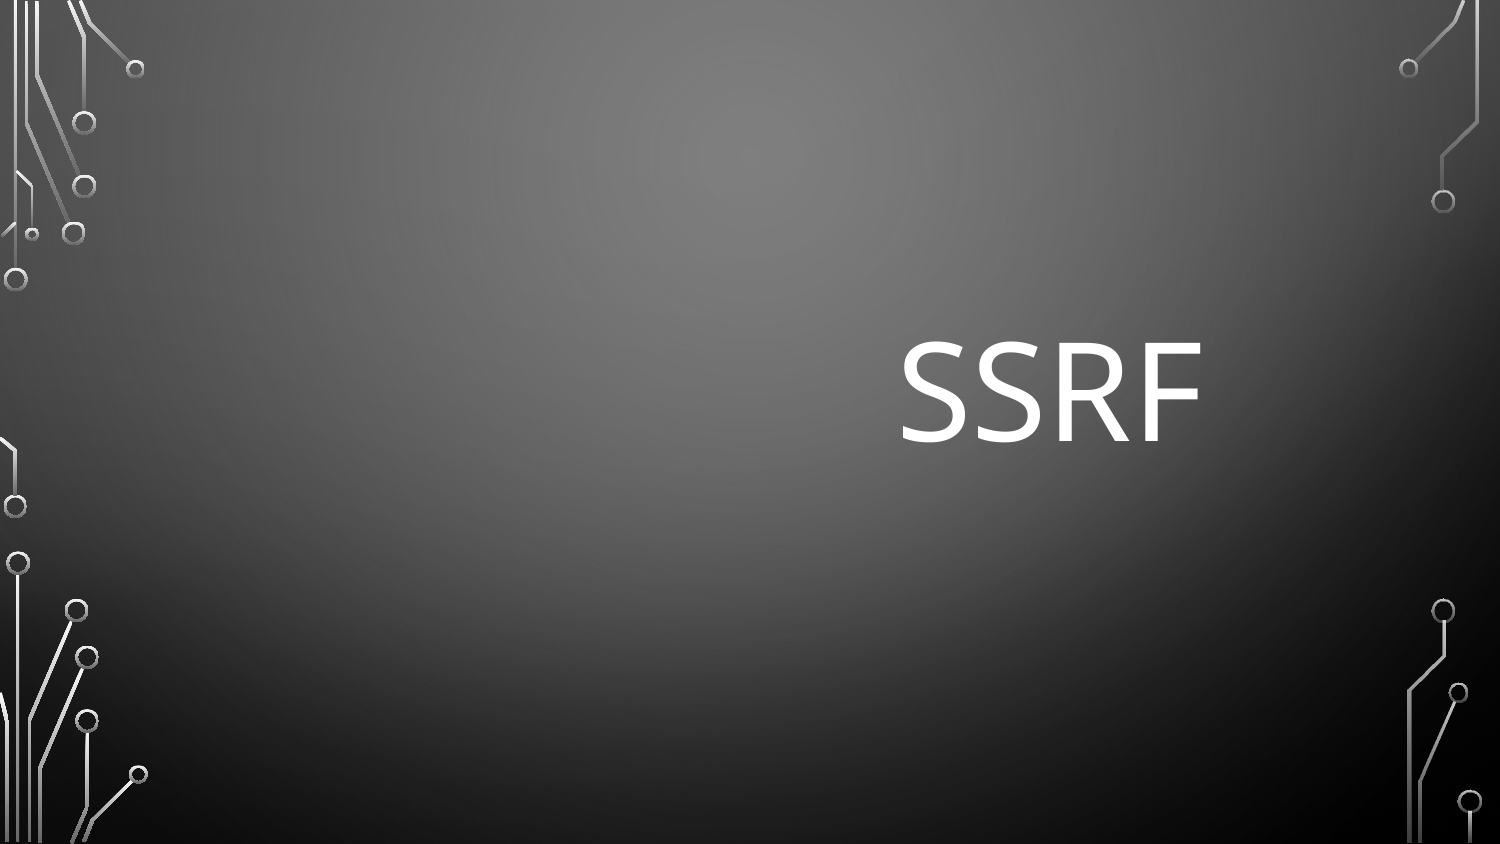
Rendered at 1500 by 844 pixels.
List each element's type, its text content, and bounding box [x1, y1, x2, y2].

title SSRF [881, 307, 1489, 531]
